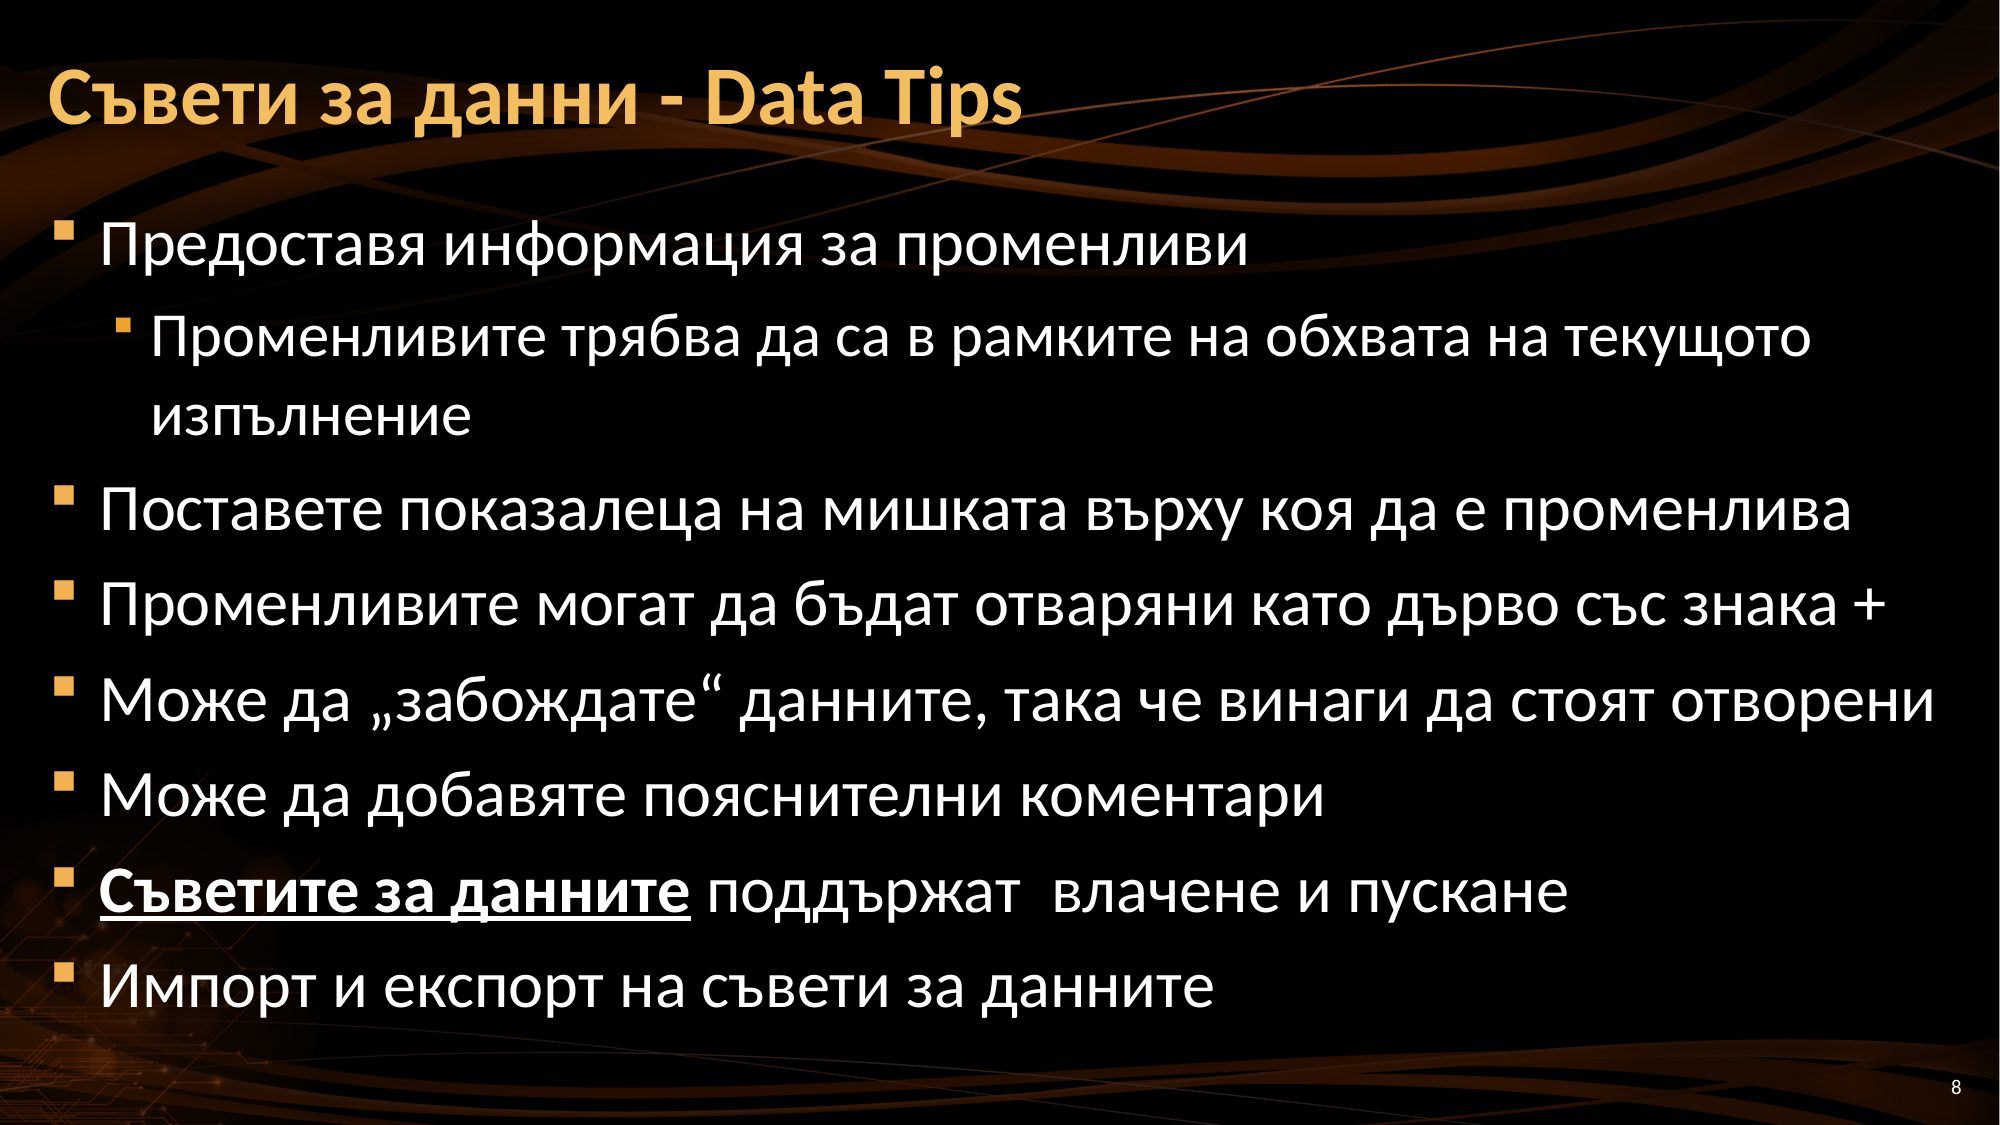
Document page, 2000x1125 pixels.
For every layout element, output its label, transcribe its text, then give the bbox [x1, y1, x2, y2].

list Предоставя информация за променливи Променливите трябва да са в рамките на обхвата на текущото изпълнение Поставете показалеца на мишката върху коя да е променлива Променливите могат да бъдат отваряни като дърво със знака + Може да „забождате“ данните, така че винаги да стоят отворени Може да добавяте пояснителни коментари Съветите за данните поддържат влачене и пускане Импорт и експорт на съвети за данните [31, 188, 1968, 1103]
title Съвети за данни - Data Tips [30, 6, 1602, 189]
picture [0, 0, 2000, 1125]
